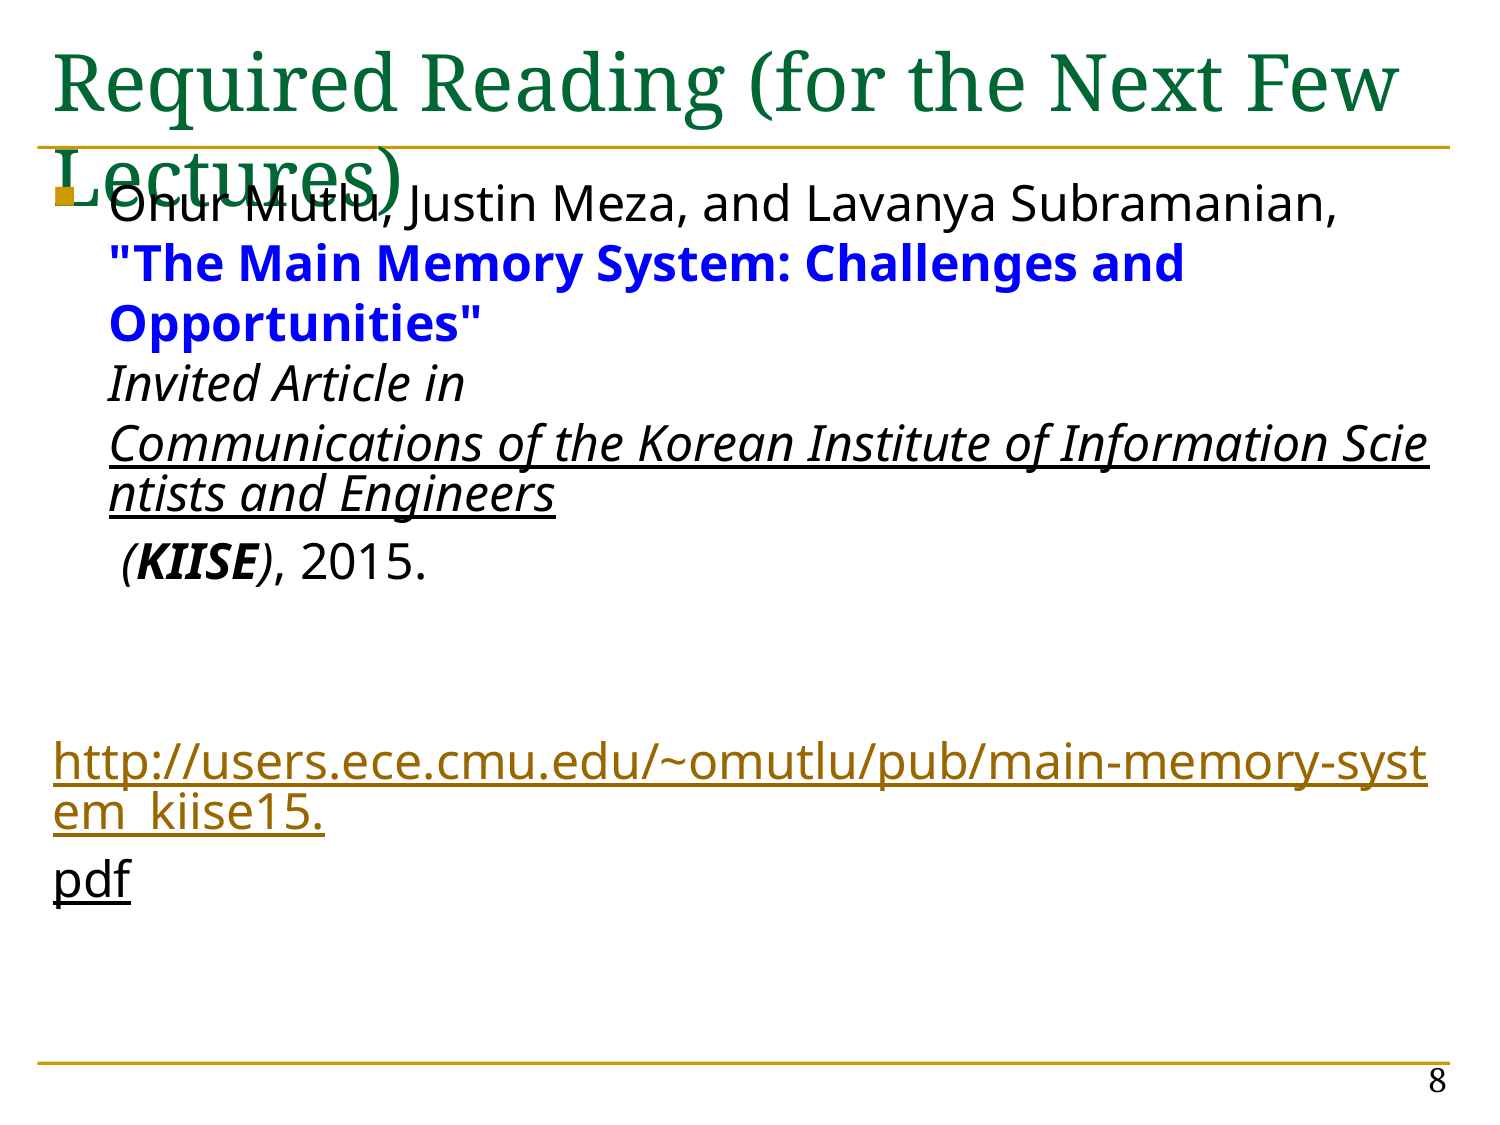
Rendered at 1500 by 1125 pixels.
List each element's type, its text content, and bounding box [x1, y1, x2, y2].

slide_number 8 [1111, 1036, 1462, 1112]
title Required Reading (for the Next Few Lectures) [37, 24, 1500, 200]
list Onur Mutlu, Justin Meza, and Lavanya Subramanian, "The Main Memory System: Challenges and Opportunities" Invited Article in Communications of the Korean Institute of Information Scientists and Engineers (KIISE), 2015. http://users.ece.cmu.edu/~omutlu/pub/main-memory-system_kiise15.pdf [37, 163, 1450, 1016]
